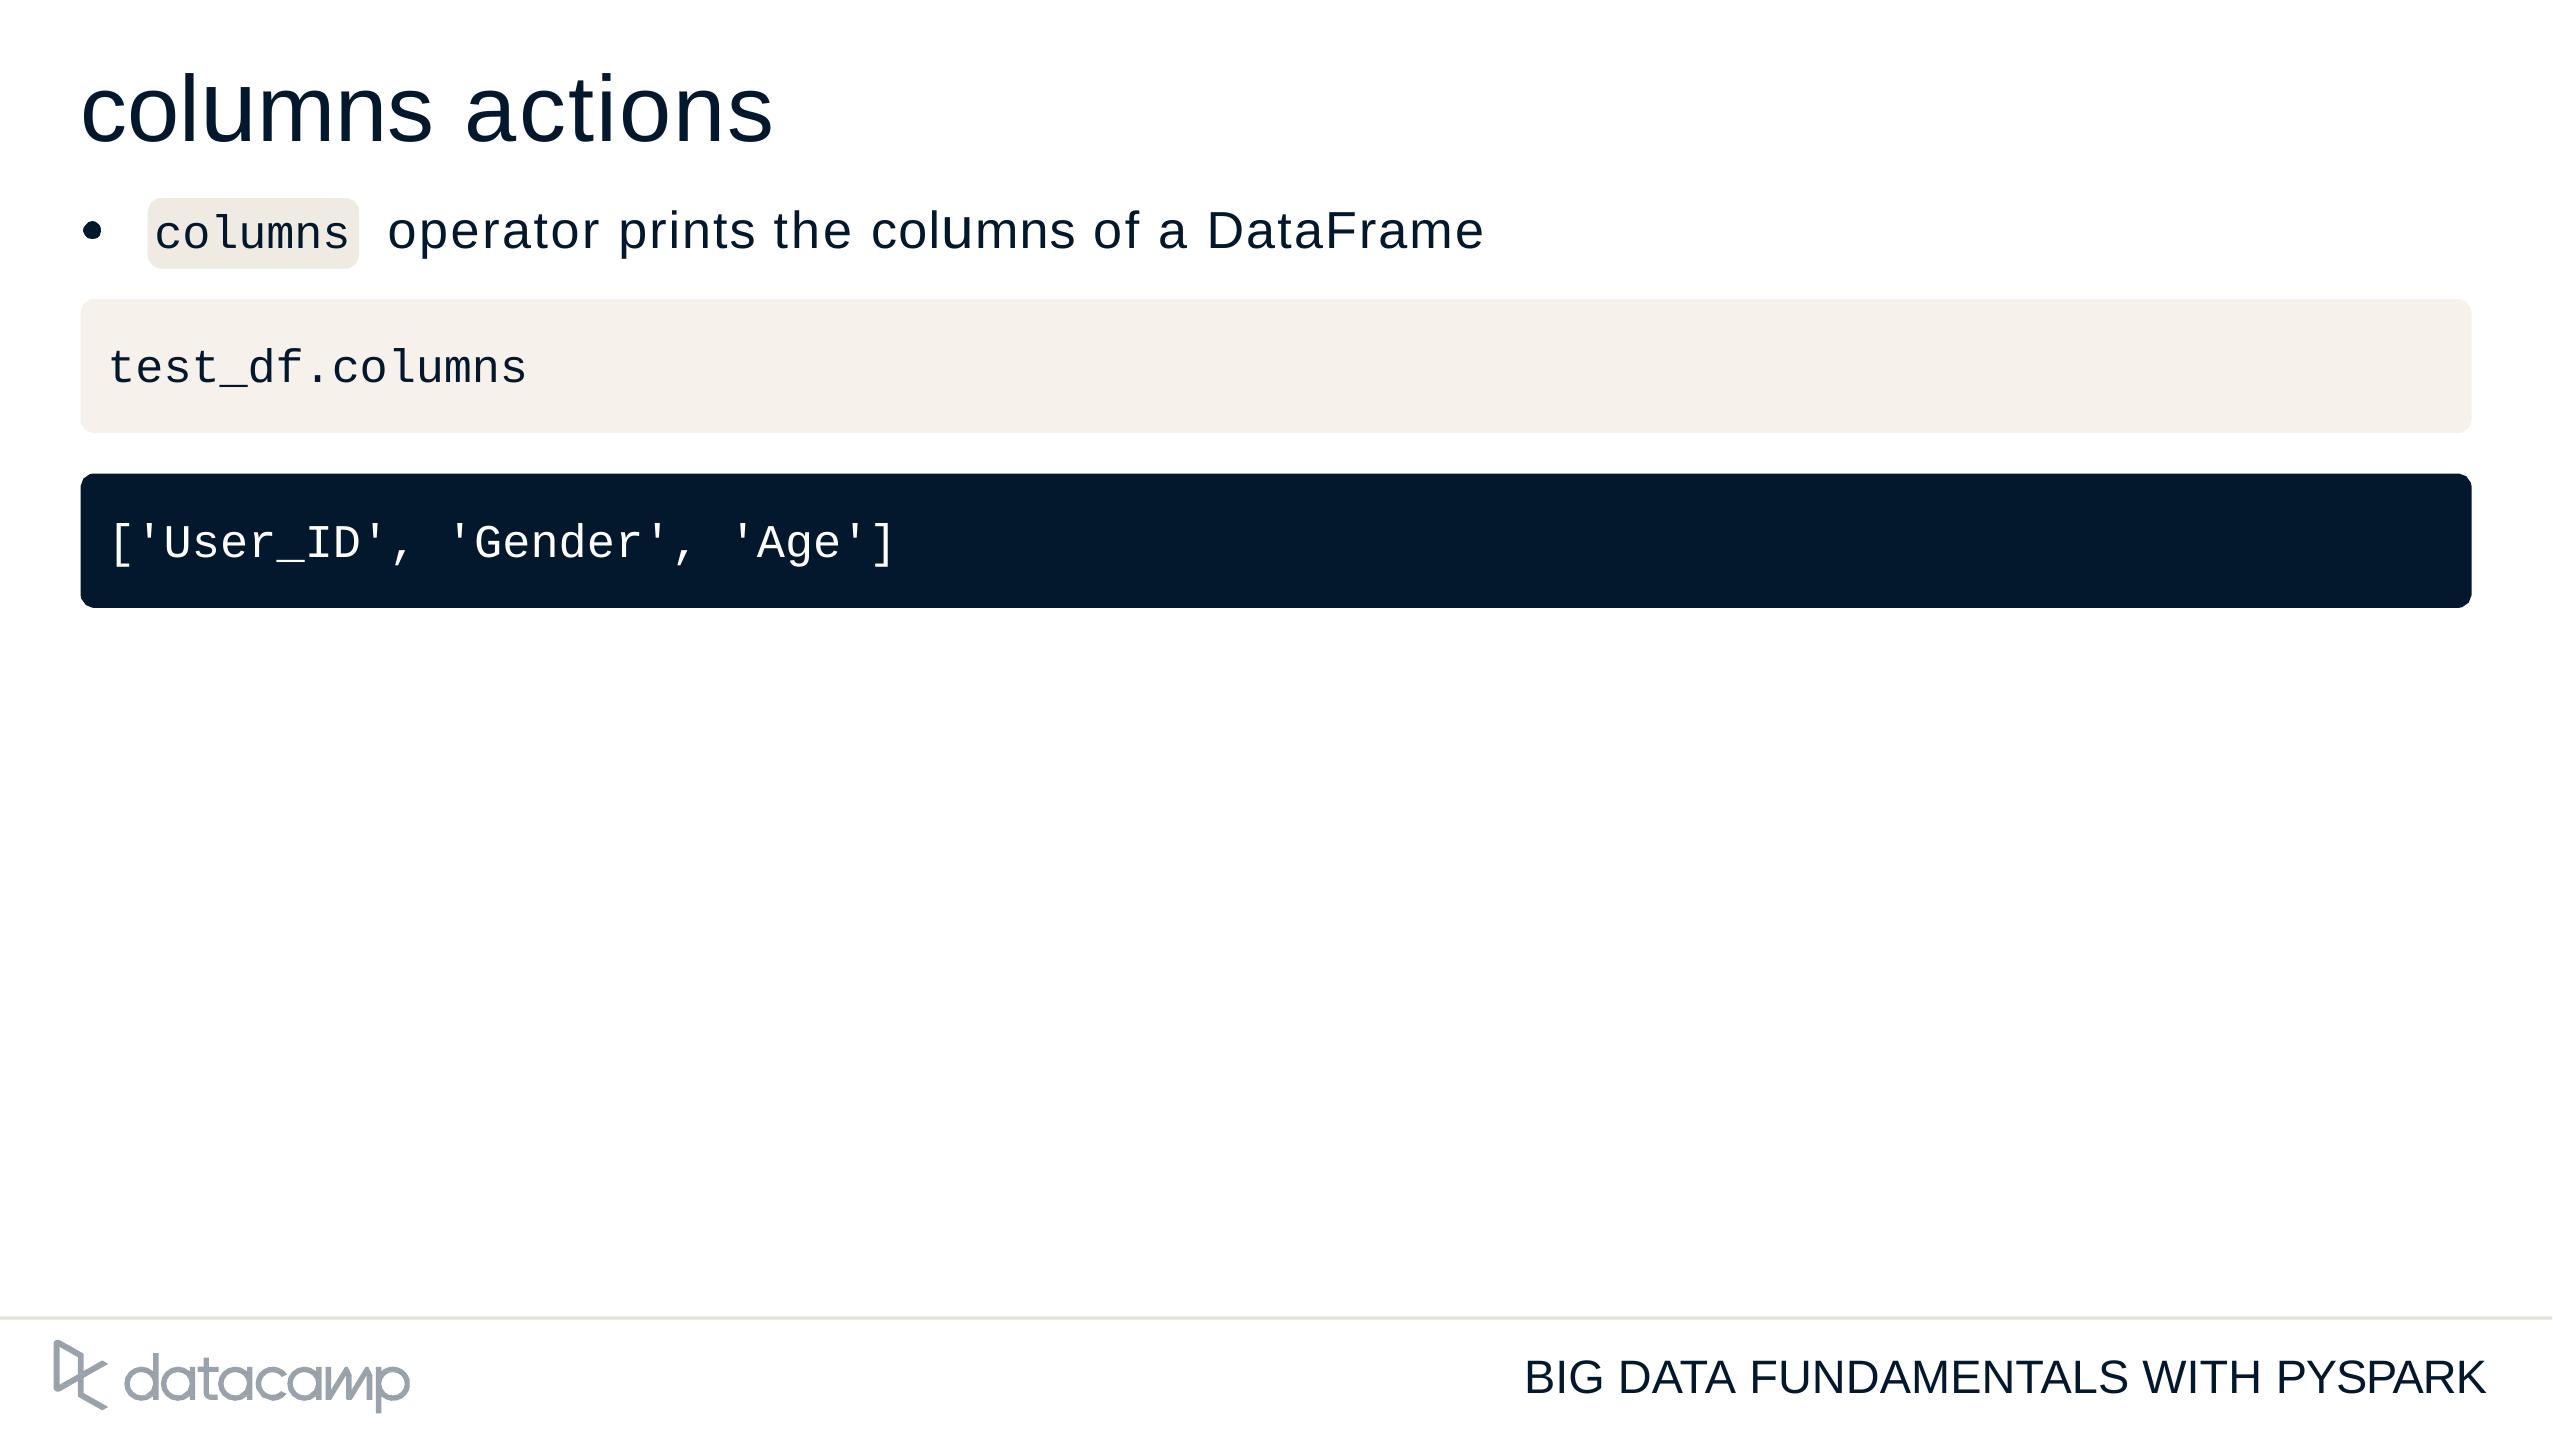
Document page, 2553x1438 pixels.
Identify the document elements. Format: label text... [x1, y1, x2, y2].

text_box [80, 298, 2472, 434]
footer BIG DATA FUNDAMENTALS WITH PYSPARK [1522, 1356, 2501, 1438]
text_box [53, 1339, 109, 1411]
text_box [197, 1357, 219, 1400]
text_box test_df.columns [105, 333, 533, 393]
text_box [255, 1366, 288, 1401]
text_box [124, 1353, 159, 1401]
text_box [287, 1366, 322, 1401]
text_box ['User_ID', 'Gender', 'Age'] [105, 508, 900, 567]
text_box [325, 1366, 373, 1400]
text_box [375, 1366, 410, 1414]
text_box [147, 200, 360, 269]
text_box [160, 1366, 196, 1401]
picture [83, 221, 101, 239]
title columns actions [78, 36, 2367, 279]
text_box operator prints the columns of a DataFrame [385, 187, 1497, 260]
text_box [80, 473, 2472, 608]
text_box [218, 1366, 253, 1401]
text_box columns [152, 199, 354, 258]
